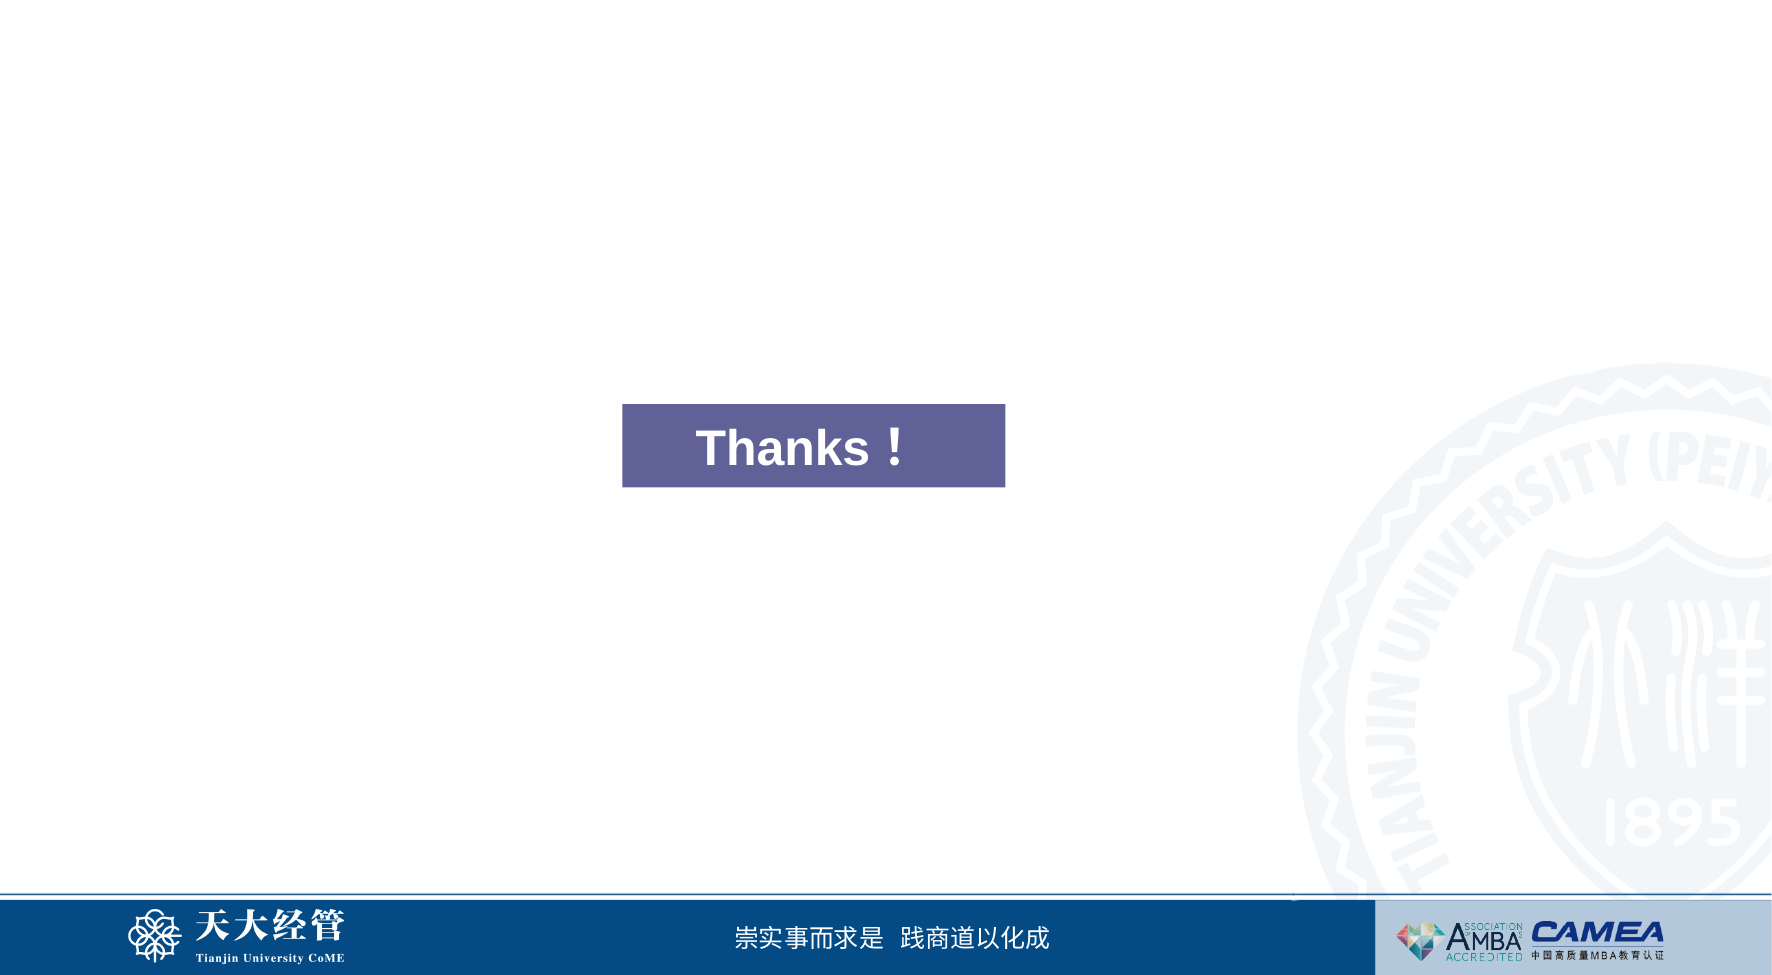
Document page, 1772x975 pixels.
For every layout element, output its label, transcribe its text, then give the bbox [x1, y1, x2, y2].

text_box Thanks！ [622, 404, 1006, 488]
picture [0, 0, 1772, 975]
